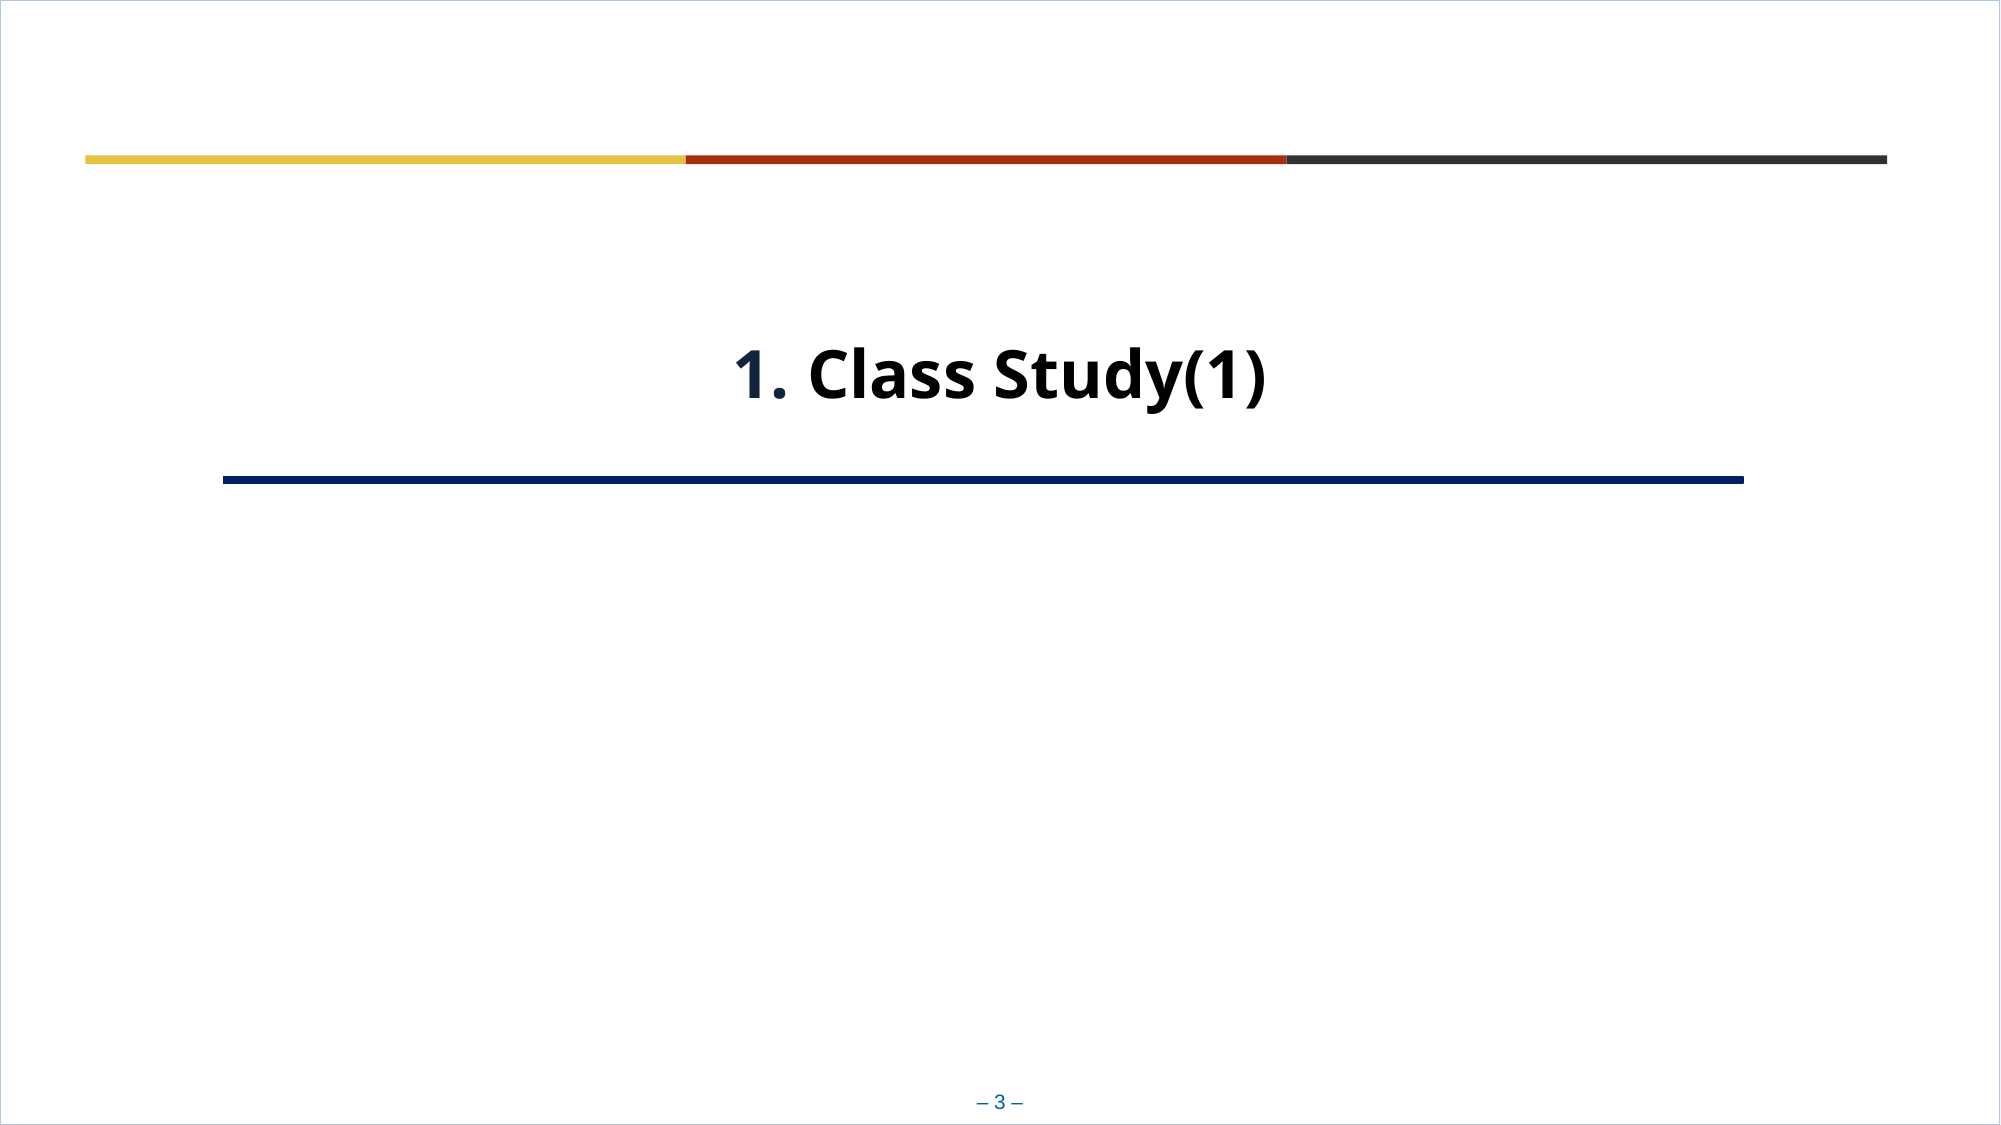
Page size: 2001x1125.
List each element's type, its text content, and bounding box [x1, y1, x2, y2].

slide_number – 3 – [950, 1088, 1050, 1122]
list 1. Class Study(1) [239, 268, 1761, 477]
